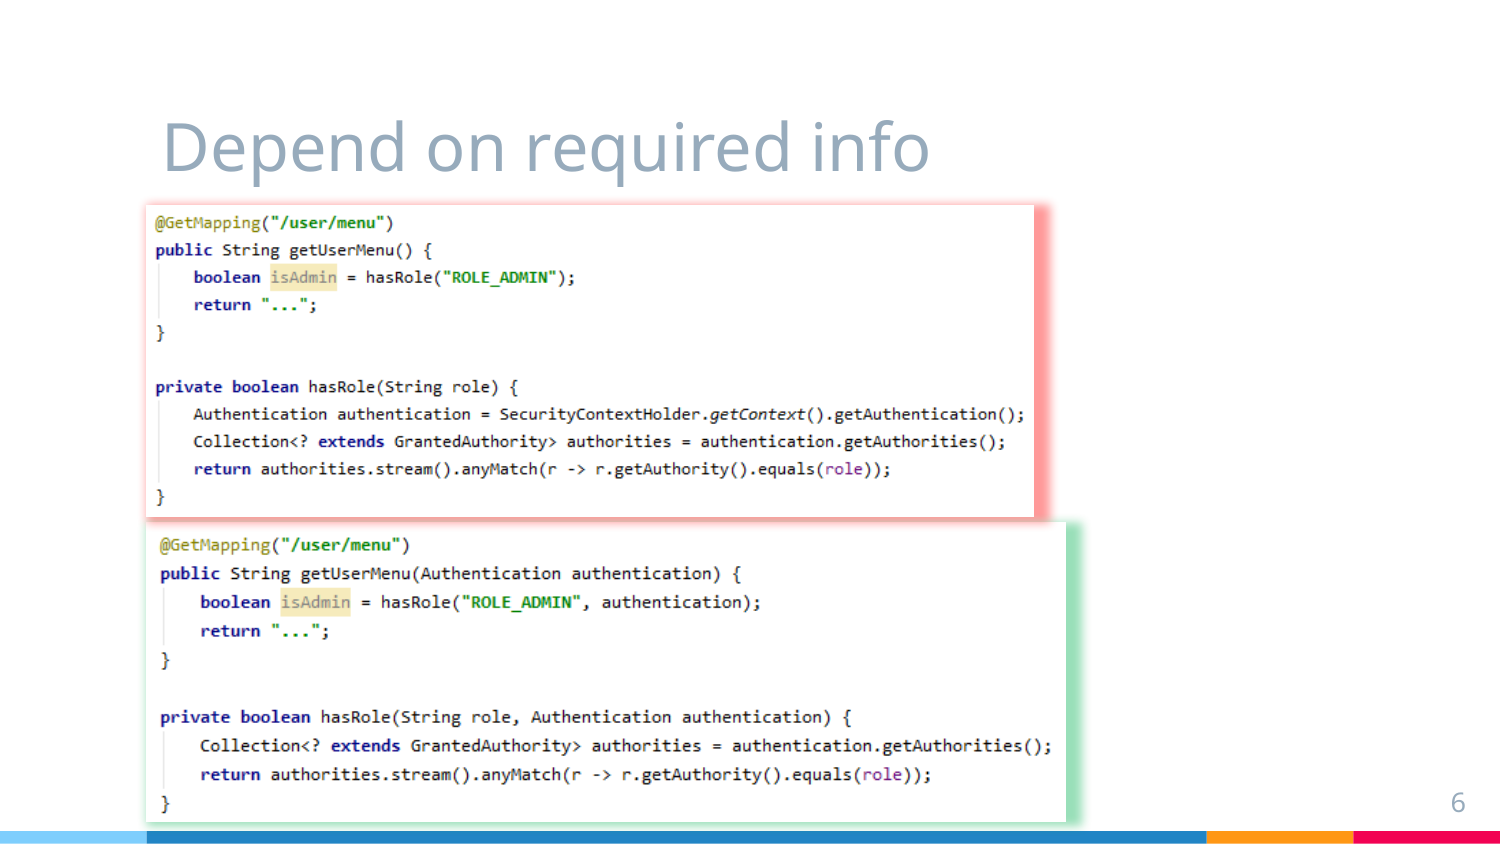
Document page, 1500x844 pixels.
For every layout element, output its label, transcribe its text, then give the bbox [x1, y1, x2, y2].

title Depend on required info [146, 58, 1207, 200]
picture [146, 522, 1066, 823]
picture [146, 205, 1035, 517]
slide_number 6 [1391, 770, 1482, 822]
